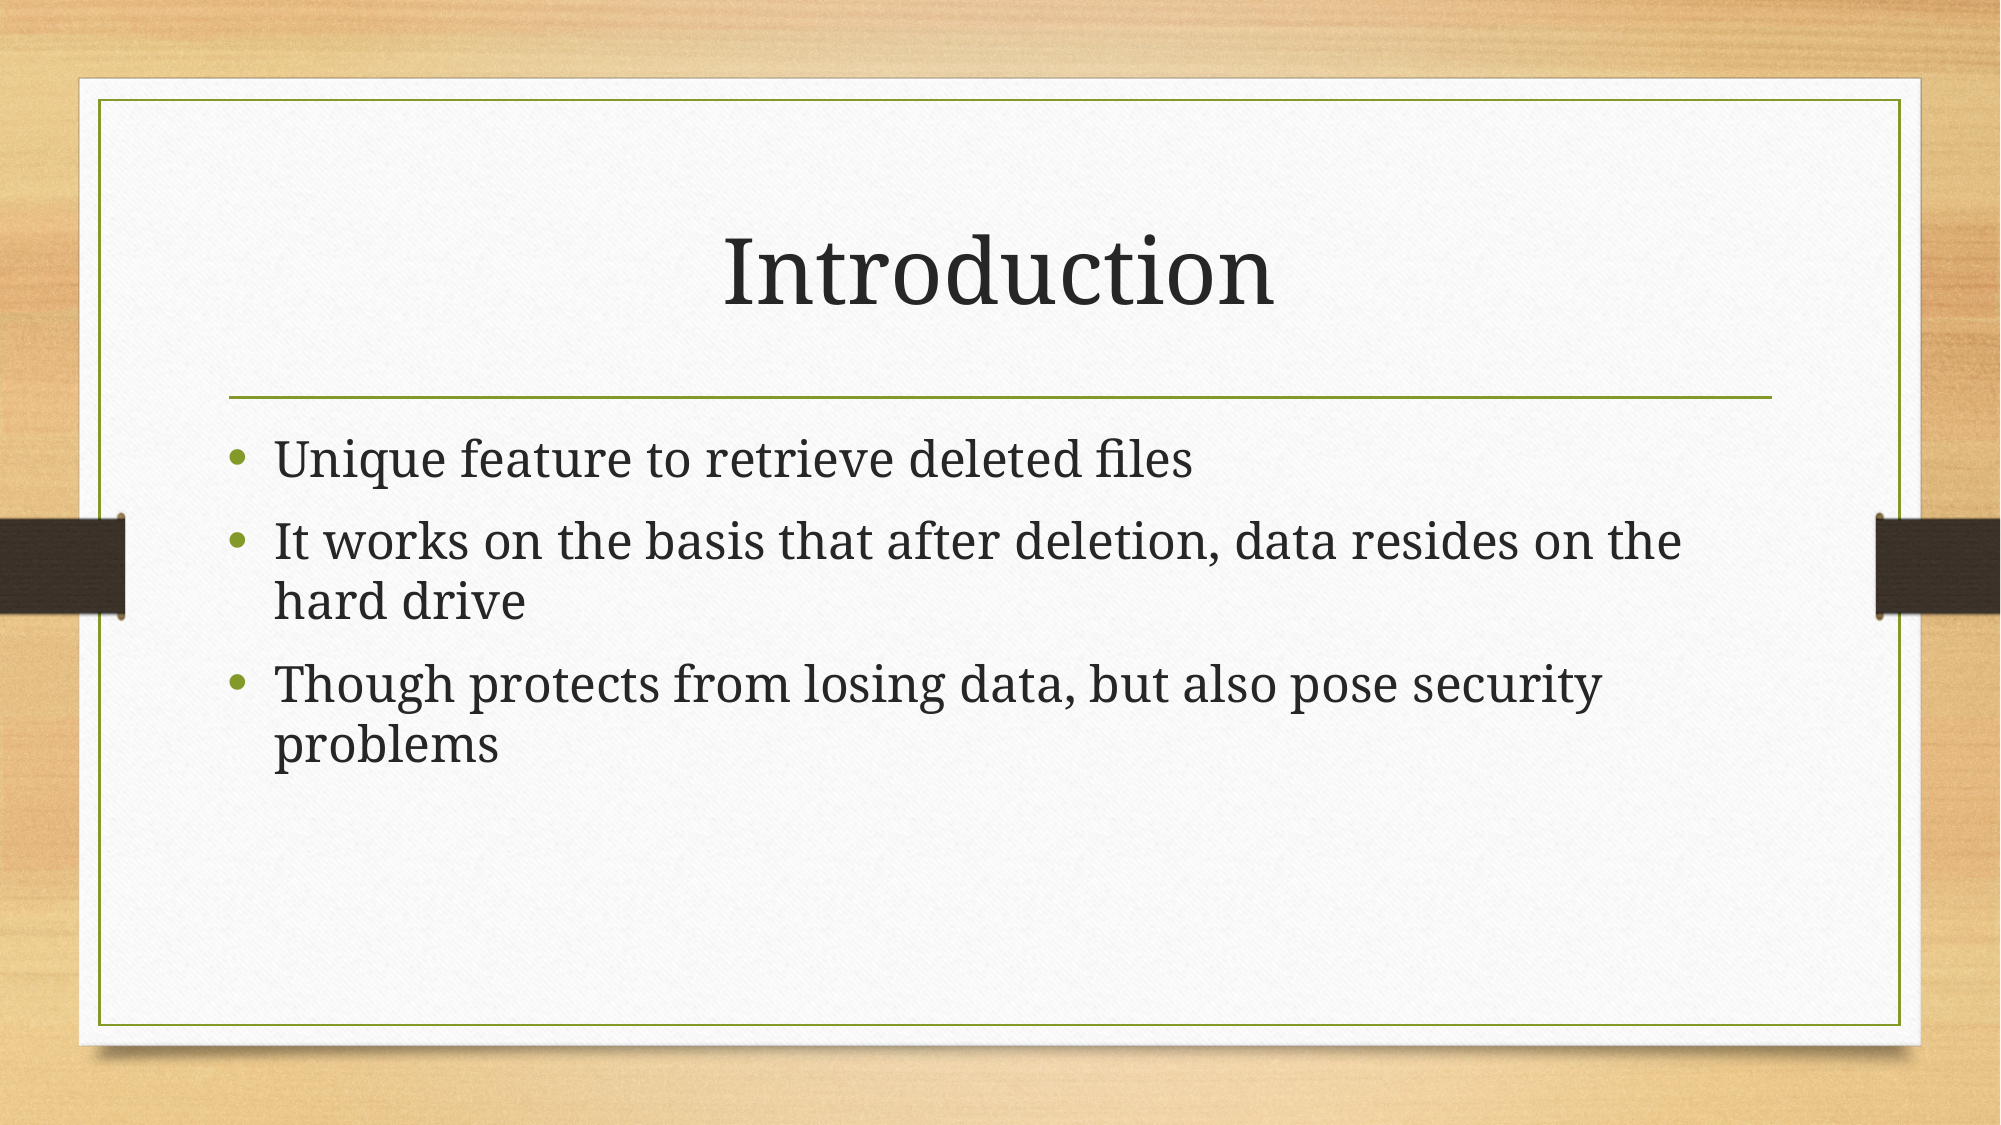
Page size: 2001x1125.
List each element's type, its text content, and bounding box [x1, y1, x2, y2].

list Unique feature to retrieve deleted files It works on the basis that after deletion, data resides on the hard drive Though protects from losing data, but also pose security problems [212, 419, 1788, 964]
picture [0, 0, 2001, 1125]
title Introduction [212, 161, 1788, 375]
